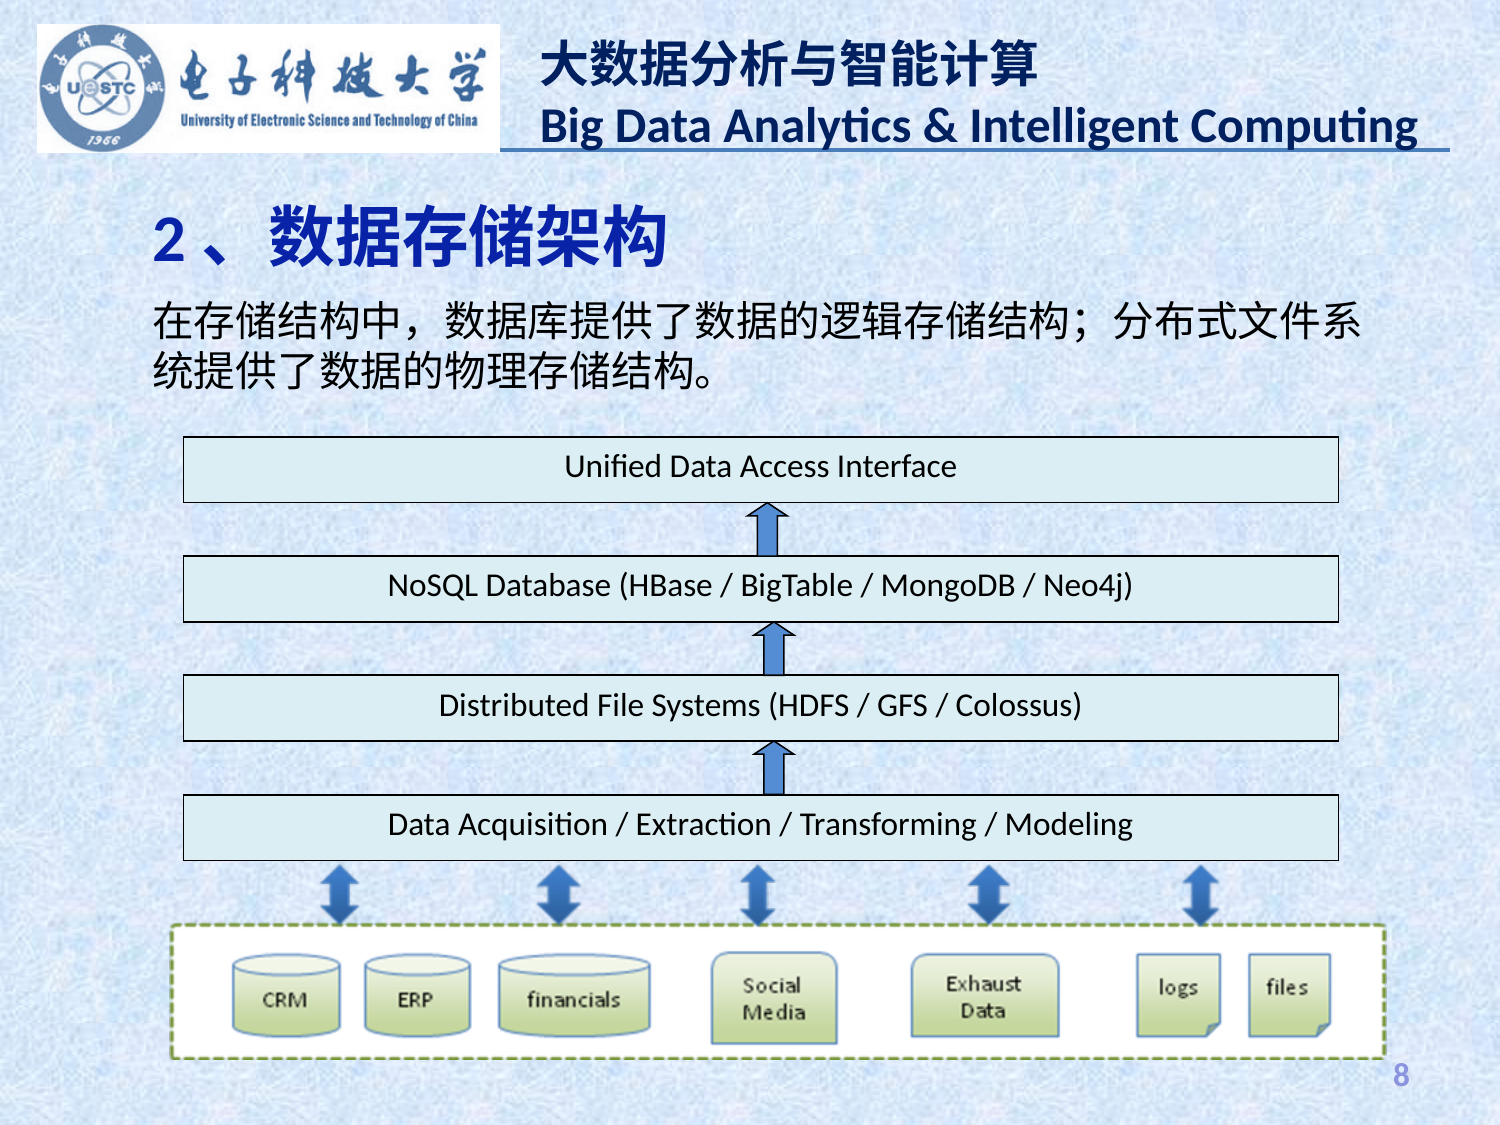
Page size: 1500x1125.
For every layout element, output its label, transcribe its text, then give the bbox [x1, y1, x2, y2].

picture [0, 0, 1500, 1125]
text_box 大数据分析与智能计算 Big Data Analytics & Intelligent Computing [524, 24, 1438, 149]
text_box 在存储结构中，数据库提供了数据的逻辑存储结构；分布式文件系统提供了数据的物理存储结构。 [137, 287, 1400, 403]
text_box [166, 436, 1388, 1063]
text_box 2、数据存储架构 [137, 187, 1438, 283]
slide_number 8 [1074, 1042, 1425, 1103]
